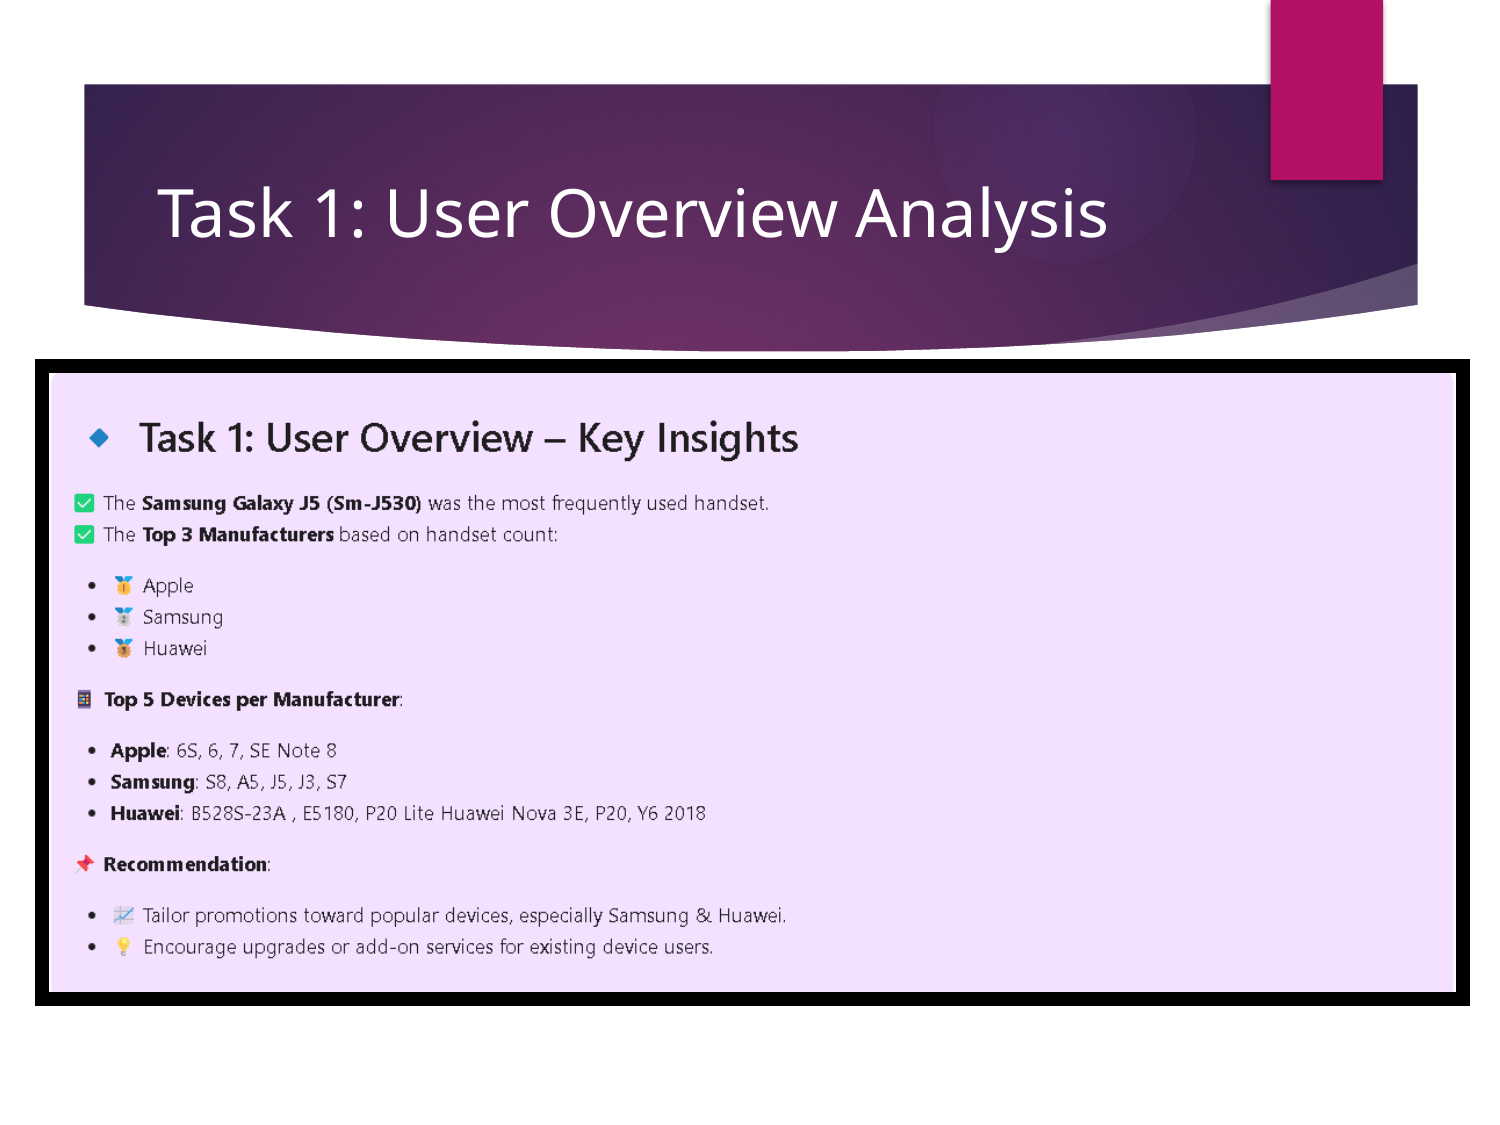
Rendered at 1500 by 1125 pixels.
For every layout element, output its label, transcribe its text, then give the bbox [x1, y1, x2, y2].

picture [48, 372, 1456, 993]
title Task 1: User Overview Analysis [142, 152, 1183, 269]
